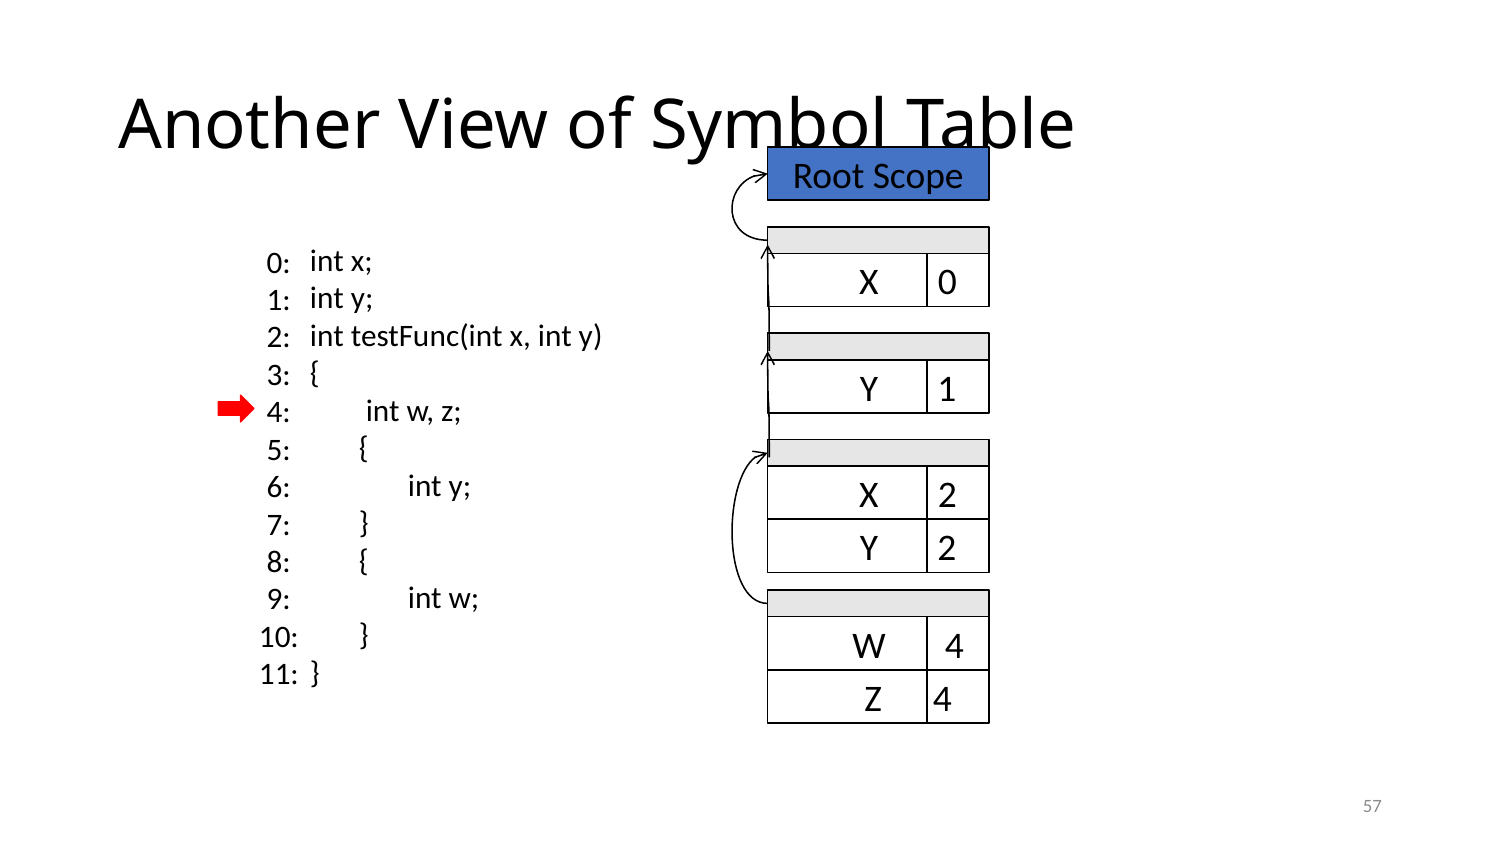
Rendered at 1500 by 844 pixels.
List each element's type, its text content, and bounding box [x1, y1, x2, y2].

text_box 0: 1: 2: 3: 4: 5: 6: 7: 8: 9: 10: 11: [241, 234, 317, 699]
text_box [218, 395, 254, 422]
text_box int x; int y; int testFunc(int x, int y) { int w, z; { int y; } { int w; } } [298, 234, 742, 741]
text_box Root Scope [767, 147, 990, 201]
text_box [767, 226, 990, 307]
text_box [770, 439, 990, 573]
slide_number 57 [1059, 782, 1397, 827]
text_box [770, 333, 990, 413]
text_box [767, 590, 990, 723]
title Another View of Symbol Table [103, 44, 1397, 208]
